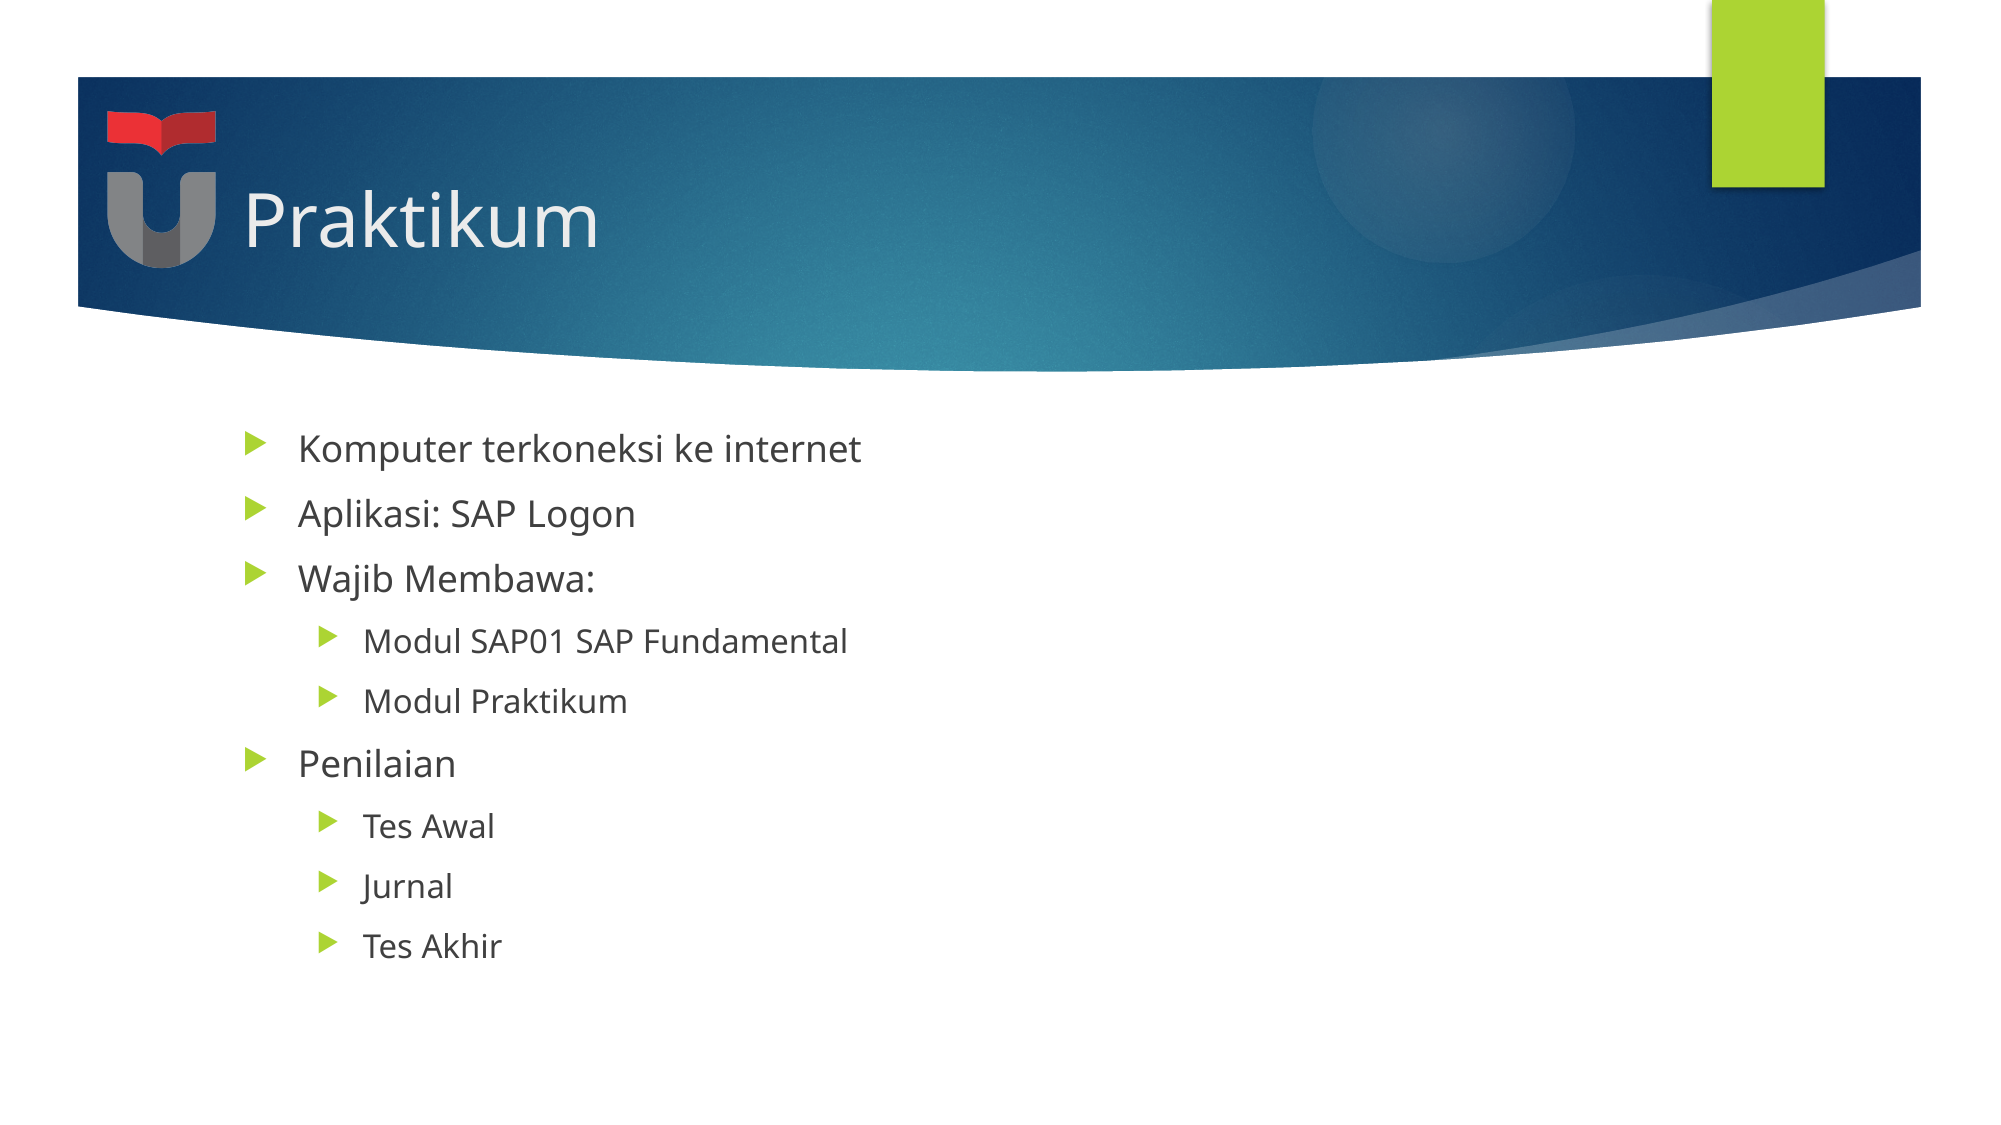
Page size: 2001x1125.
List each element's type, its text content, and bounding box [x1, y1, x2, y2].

list Komputer terkoneksi ke internet Aplikasi: SAP Logon Wajib Membawa: Modul SAP01 SAP Fundamental Modul Praktikum Penilaian Tes Awal Jurnal Tes Akhir [227, 417, 1836, 979]
title Praktikum [227, 159, 1627, 276]
picture [46, 111, 262, 272]
